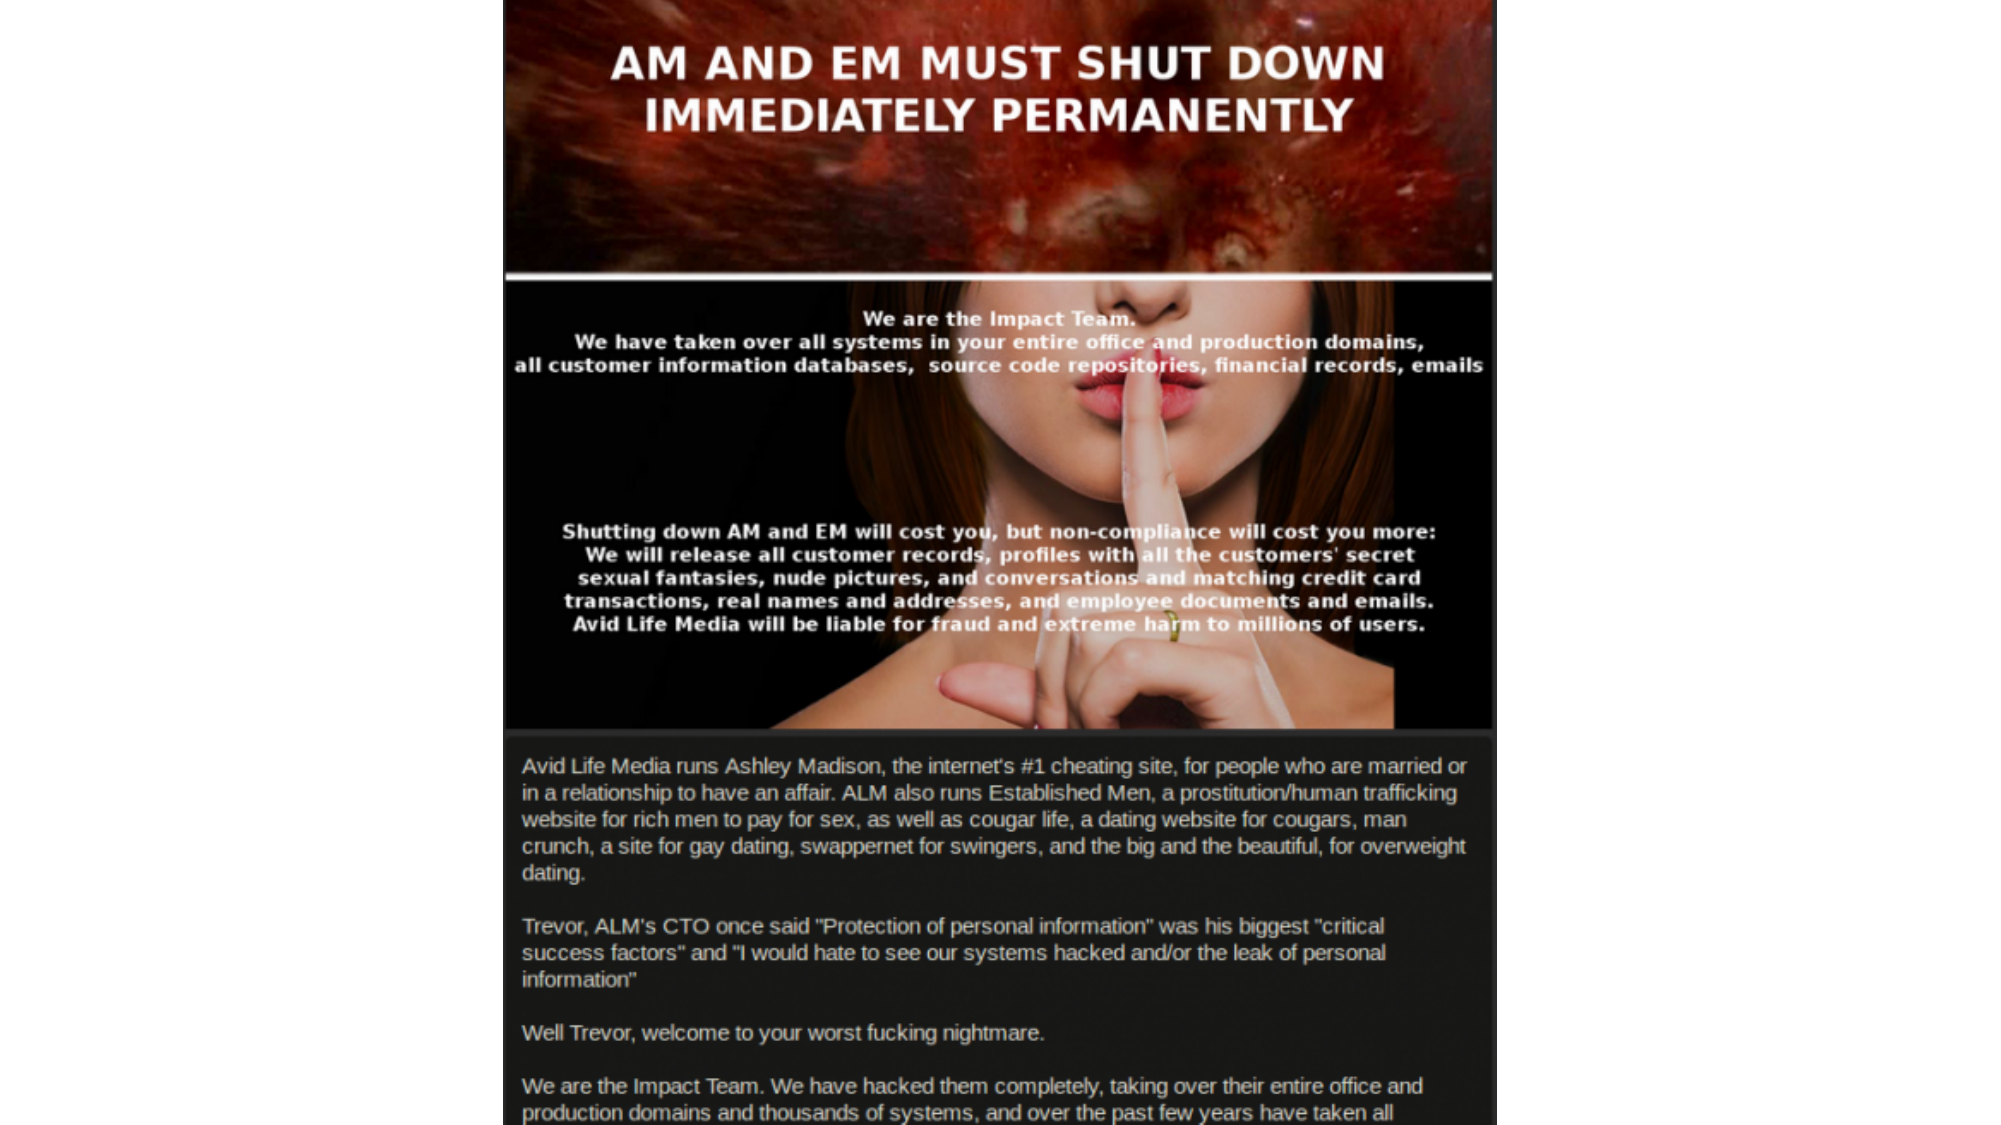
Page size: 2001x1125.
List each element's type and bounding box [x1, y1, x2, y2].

picture [503, 0, 1497, 1125]
